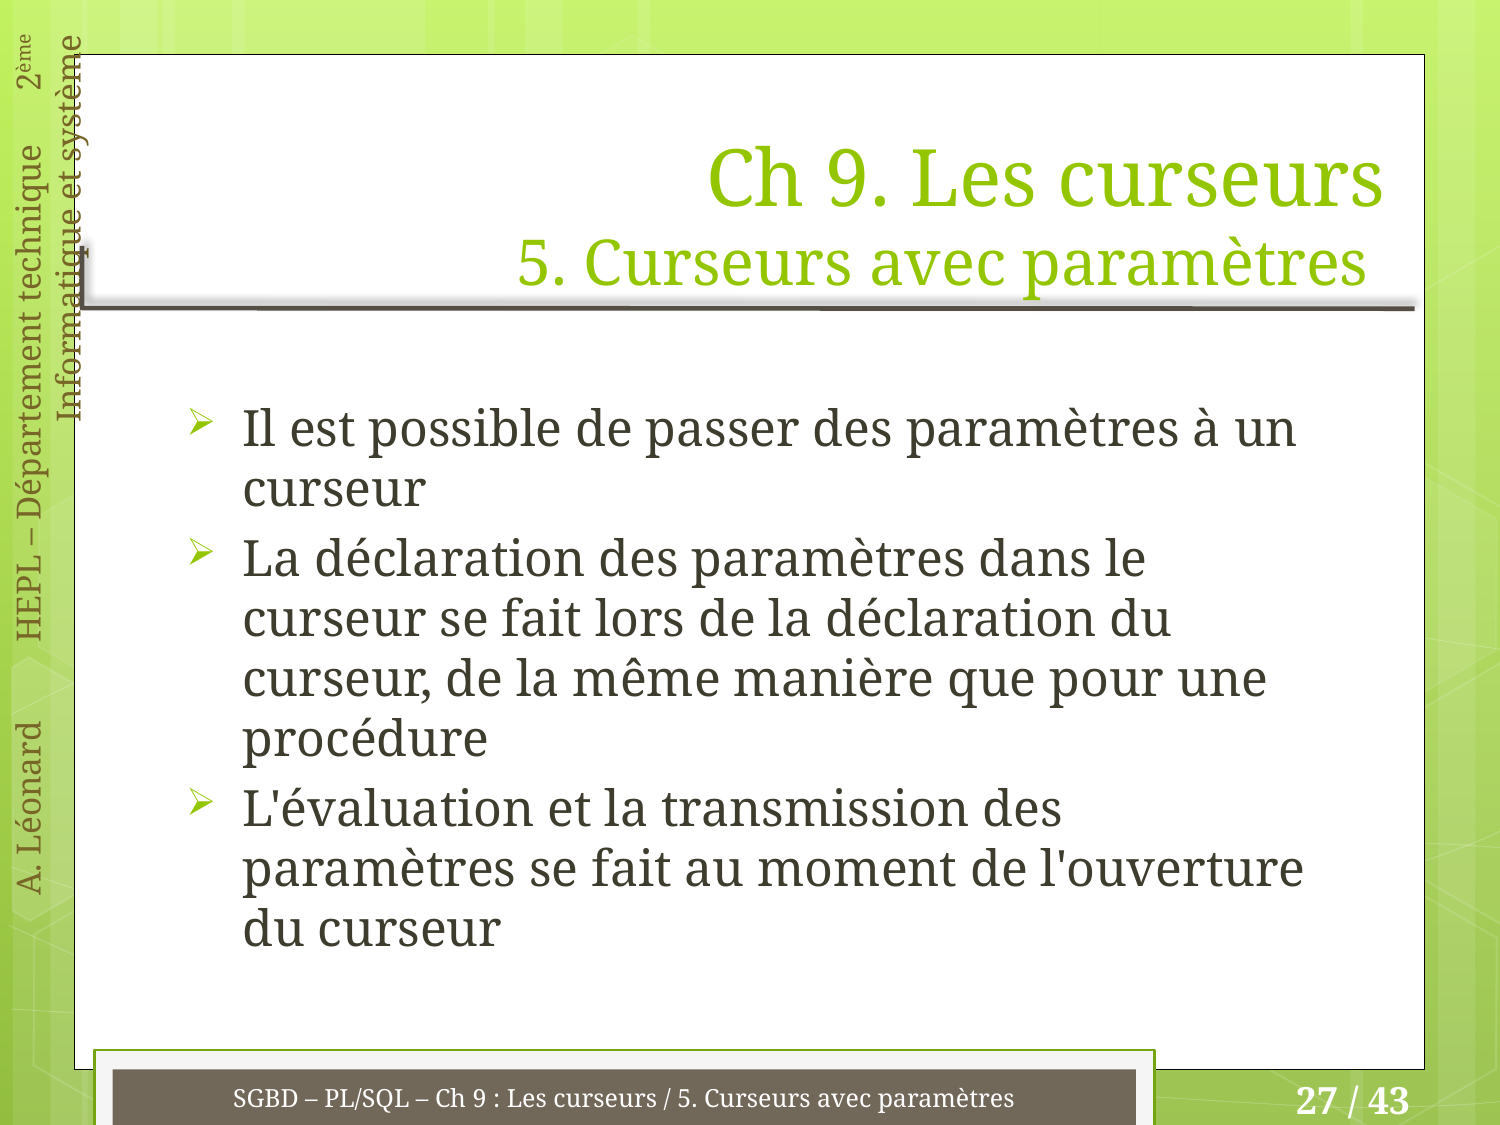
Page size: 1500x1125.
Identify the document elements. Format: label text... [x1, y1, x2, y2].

footer SGBD – PL/SQL – Ch 9 : Les curseurs / 5. Curseurs avec paramètres [112, 1067, 1136, 1125]
list Il est possible de passer des paramètres à un curseur La déclaration des paramètres dans le curseur se fait lors de la déclaration du curseur, de la même manière que pour une procédure L'évaluation et la transmission des paramètres se fait au moment de l'ouverture du curseur [171, 336, 1323, 1016]
title Ch 9. Les curseurs 5. Curseurs avec paramètres [88, 118, 1401, 306]
